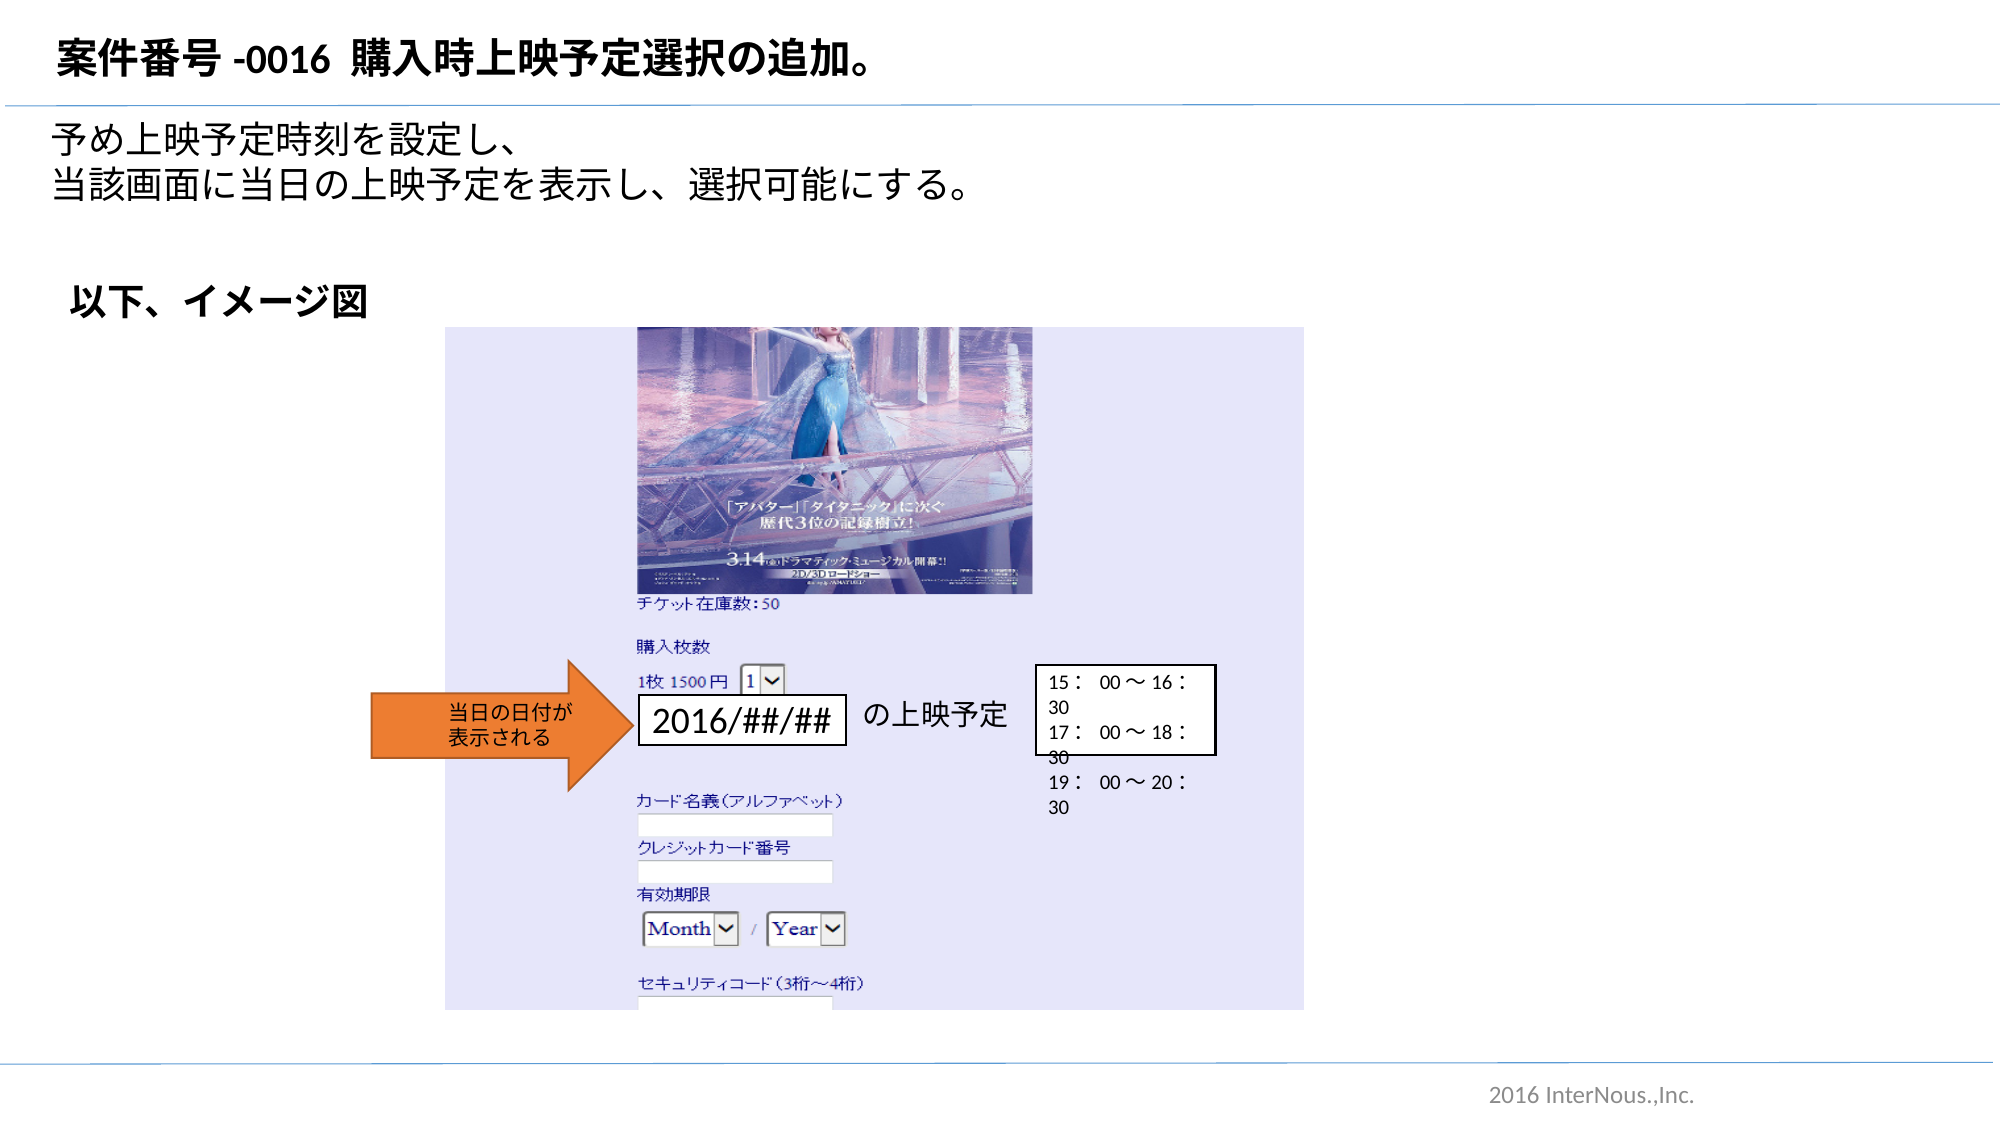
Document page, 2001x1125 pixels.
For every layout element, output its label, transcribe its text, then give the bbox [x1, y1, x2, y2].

text_box 案件番号-0016 購入時上映予定選択の追加。 [41, 24, 1595, 90]
text_box [370, 692, 445, 759]
picture [445, 327, 1304, 1010]
footer 2016 InterNous.,Inc. [1185, 1063, 1999, 1124]
text_box 当日の日付が 表示される [433, 692, 445, 758]
text_box 以下、イメージ図 [54, 270, 454, 331]
text_box 予め上映予定時刻を設定し、 当該画面に当日の上映予定を表示し、選択可能にする。 [35, 108, 1836, 214]
